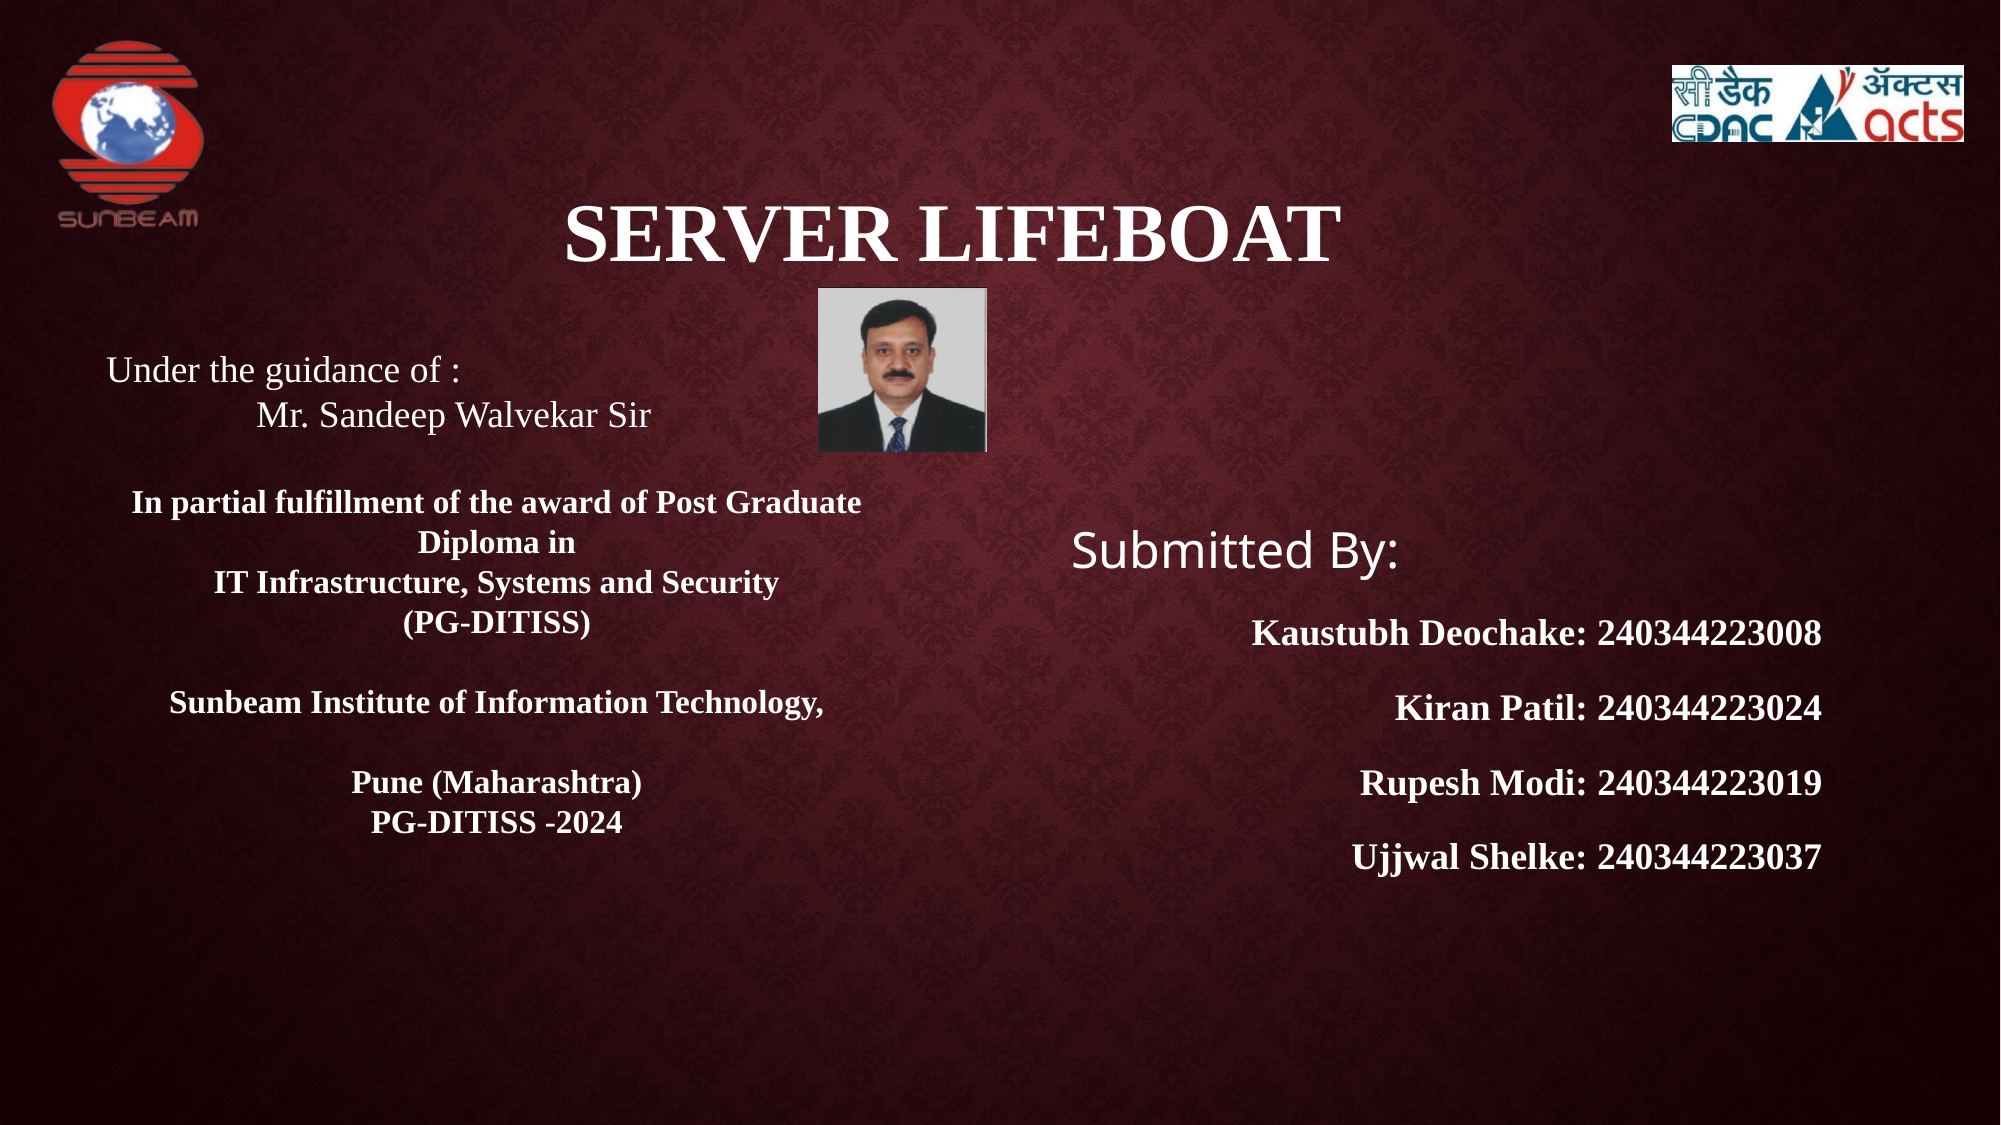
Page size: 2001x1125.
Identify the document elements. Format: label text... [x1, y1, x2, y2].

picture [1671, 64, 1965, 143]
picture [818, 286, 987, 453]
picture [20, 27, 235, 242]
subtitle Submitted By: Kaustubh Deochake: 240344223008 Kiran Patil: 240344223024 Rupesh Modi: 240344223019 Ujjwal Shelke: 240344223037 [1056, 498, 1838, 947]
text_box Under the guidance of : Mr. Sandeep Walvekar Sir In partial fulfillment of the award of Post Graduate Diploma in IT Infrastructure, Systems and Security (PG-DITISS) Sunbeam Institute of Information Technology, Pune (Maharashtra) PG-DITISS -2024 [91, 338, 903, 938]
title Server Lifeboat [214, 164, 1692, 288]
